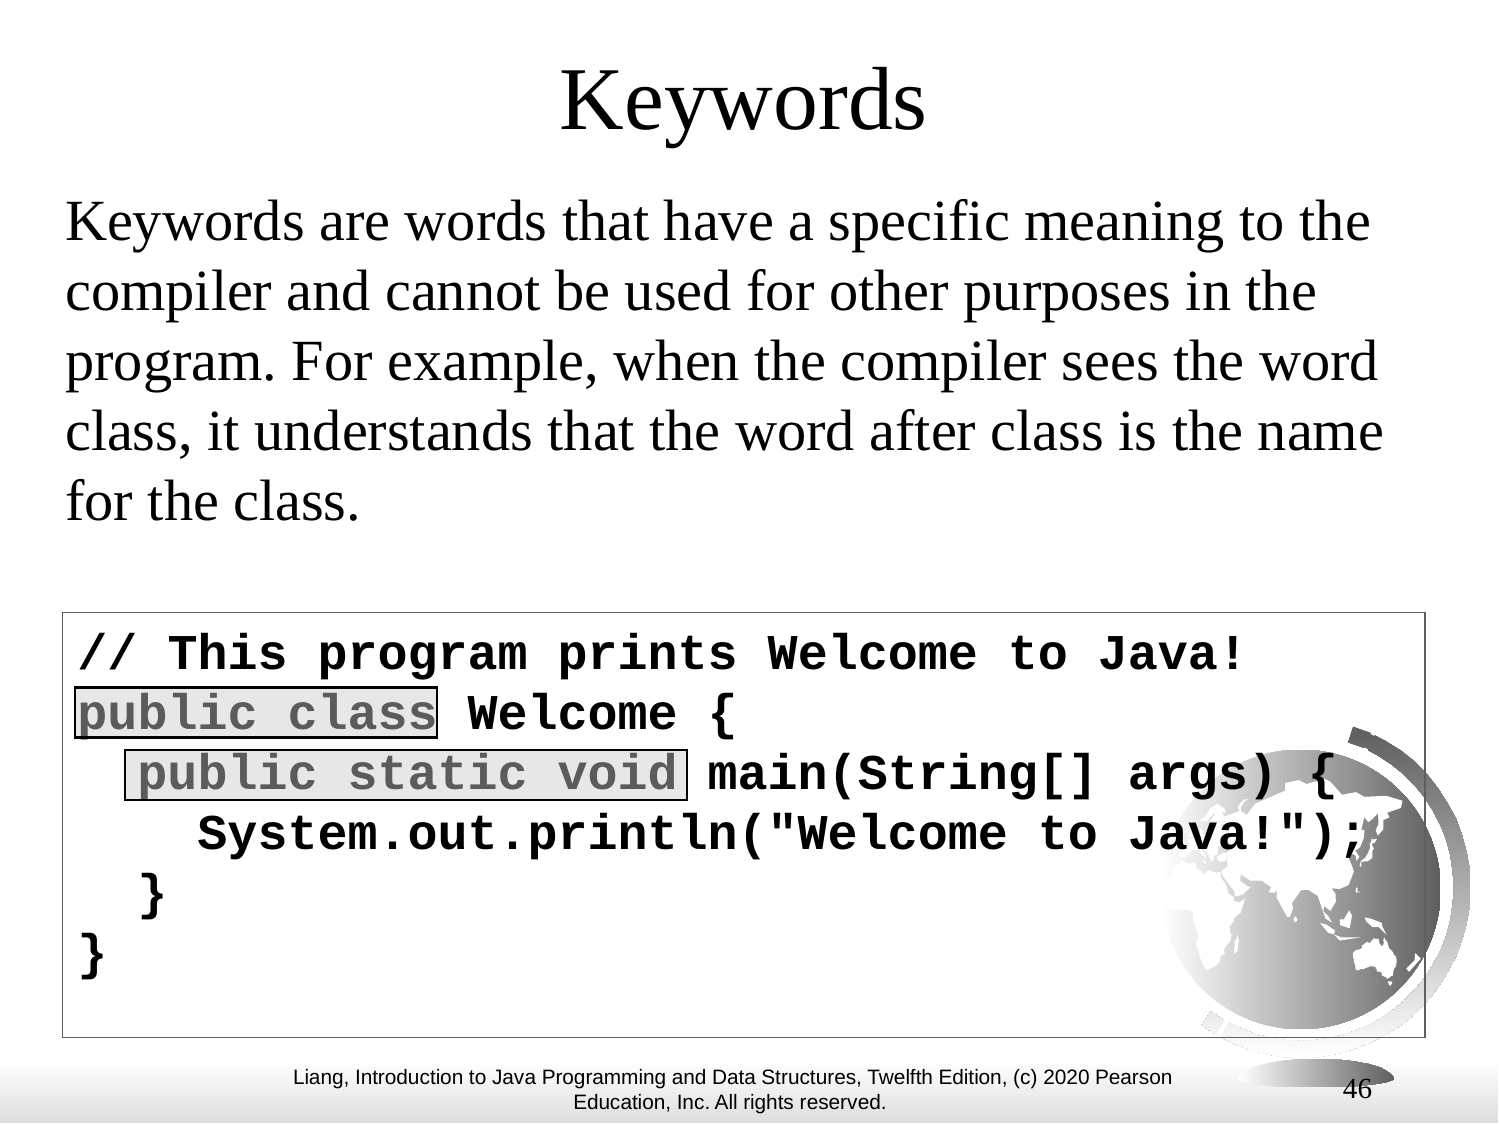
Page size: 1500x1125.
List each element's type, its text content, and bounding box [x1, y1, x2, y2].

title Keywords [112, 37, 1375, 150]
text_box // This program prints Welcome to Java! public class Welcome { public static void main(String[] args) { System.out.println("Welcome to Java!"); } } [62, 612, 1425, 1038]
text_box [74, 687, 438, 738]
list Keywords are words that have a specific meaning to the compiler and cannot be used for other purposes in the program. For example, when the compiler sees the word class, it understands that the word after class is the name for the class. [50, 174, 1438, 550]
slide_number 46 [1074, 1049, 1388, 1125]
text_box [125, 750, 688, 800]
